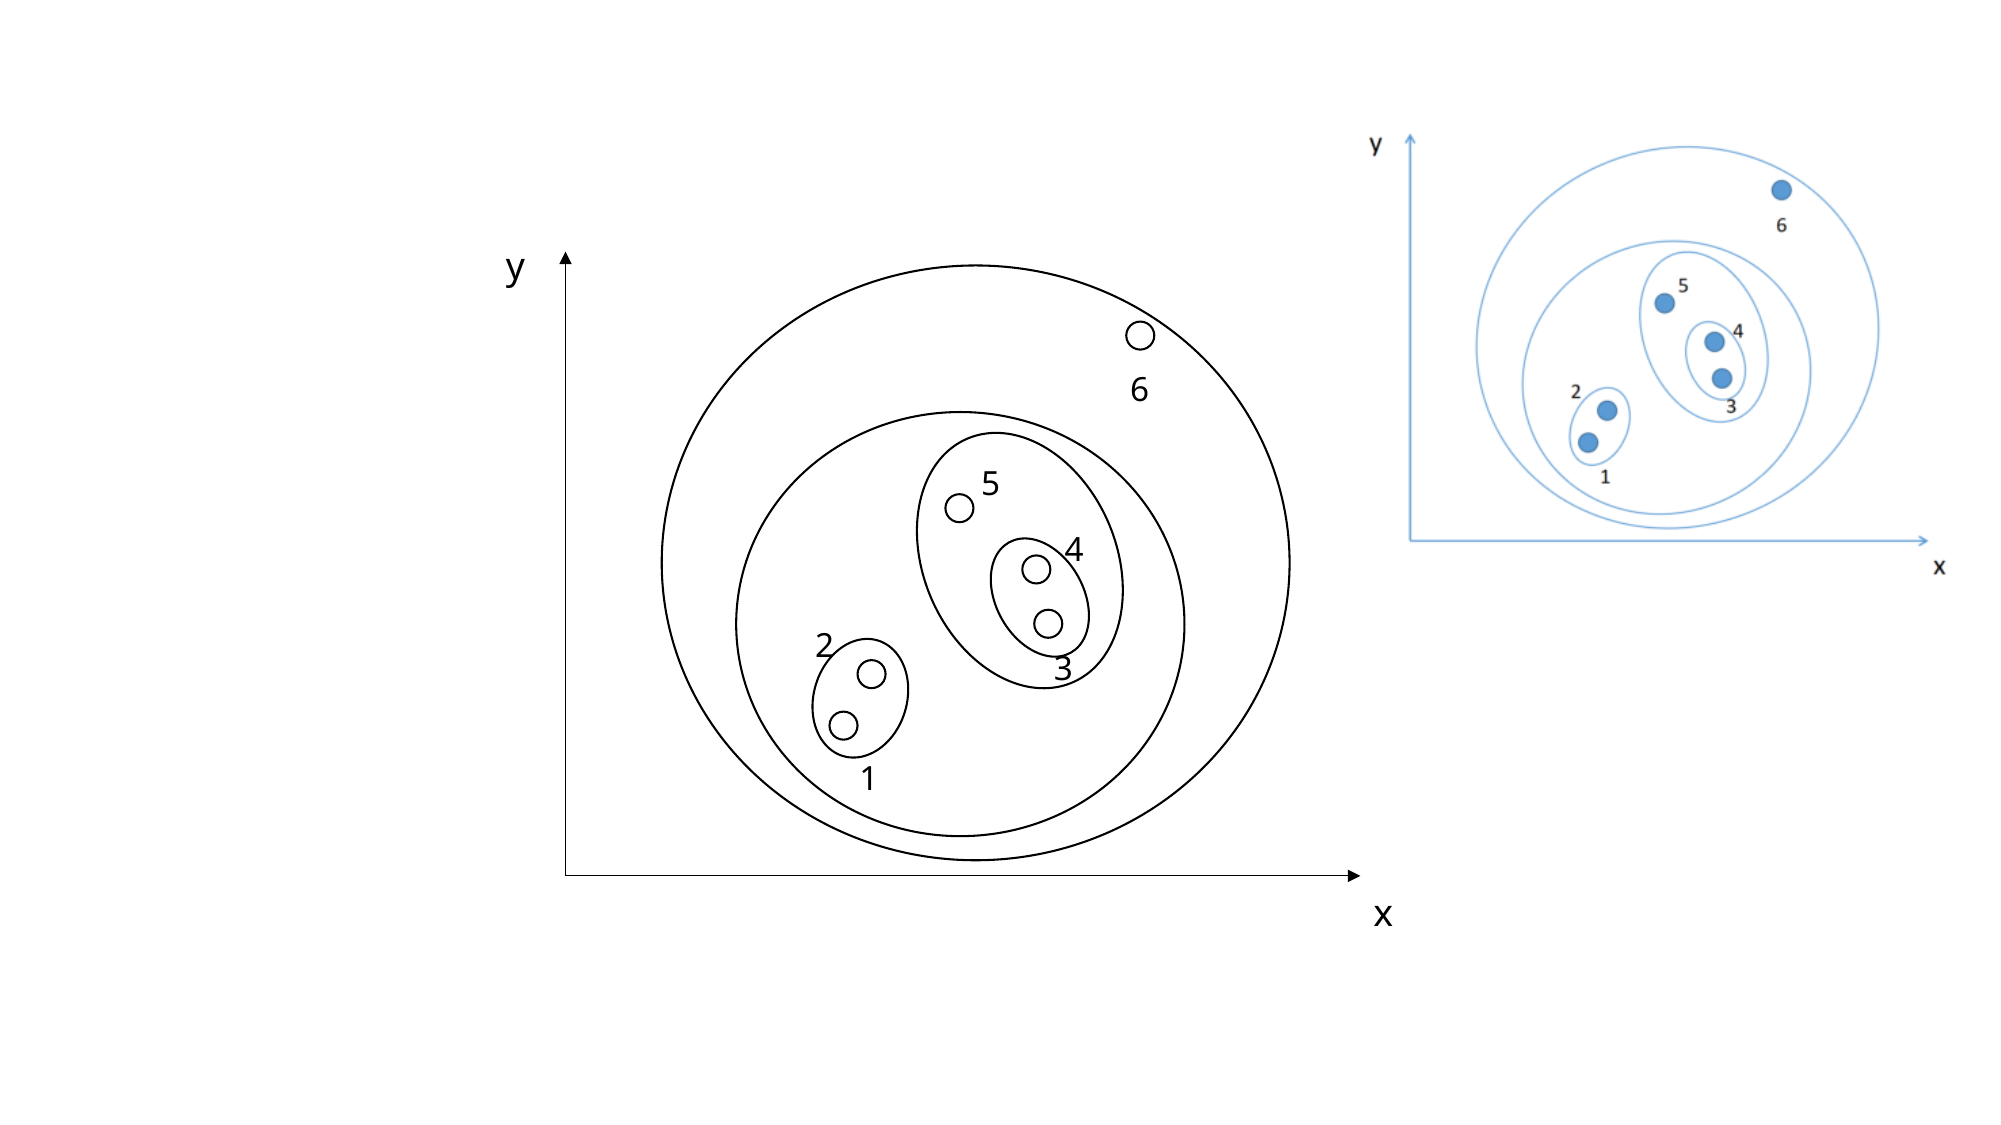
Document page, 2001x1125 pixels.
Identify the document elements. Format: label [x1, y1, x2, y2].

text_box [491, 235, 1402, 943]
picture [1345, 125, 1982, 584]
